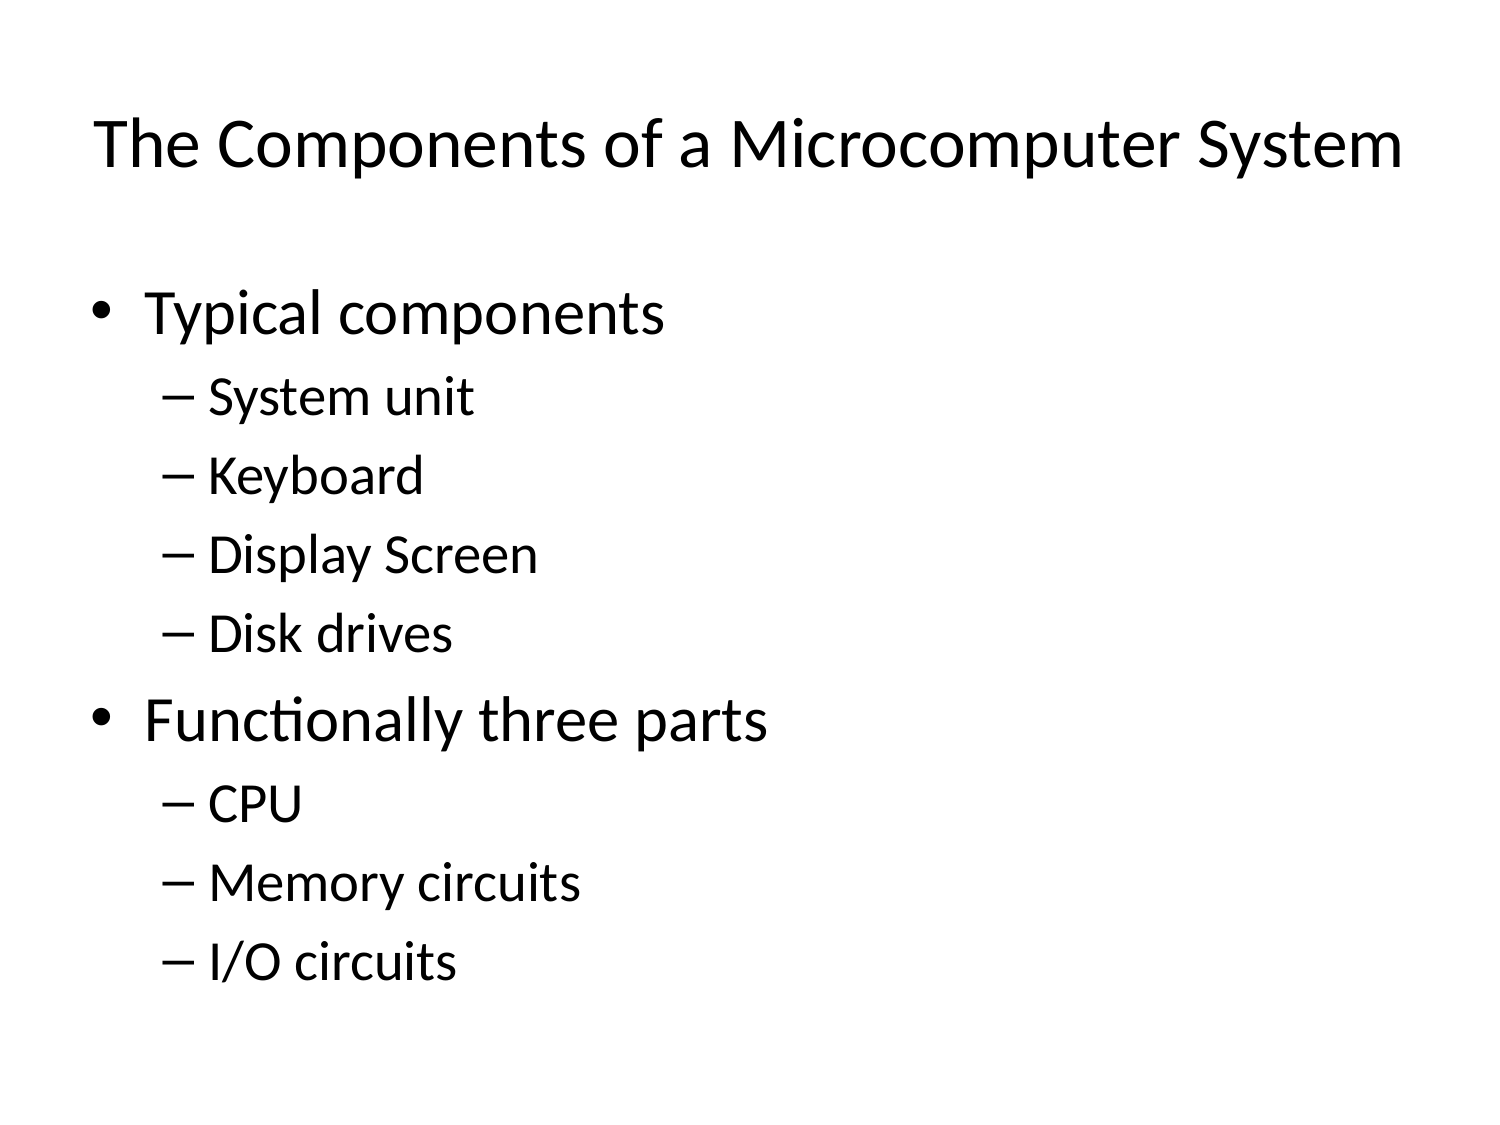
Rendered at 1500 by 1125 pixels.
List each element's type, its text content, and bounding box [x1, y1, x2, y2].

list Typical components System unit Keyboard Display Screen Disk drives Functionally three parts CPU Memory circuits I/O circuits [75, 262, 1425, 1005]
title The Components of a Microcomputer System [75, 45, 1425, 233]
